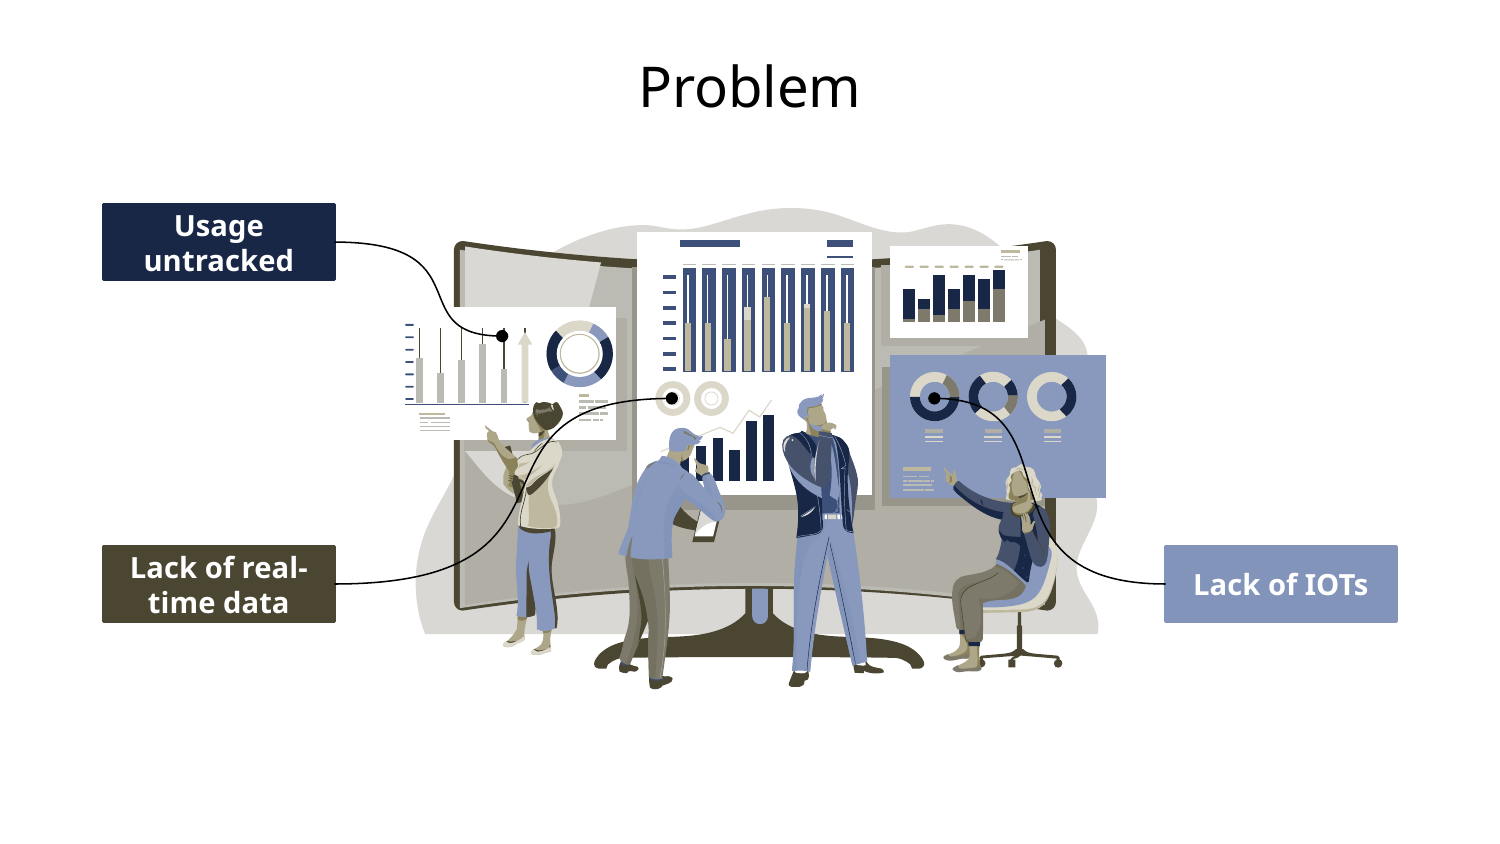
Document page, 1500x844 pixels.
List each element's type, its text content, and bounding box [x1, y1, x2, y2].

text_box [103, 204, 503, 337]
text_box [393, 207, 1107, 690]
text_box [103, 398, 673, 718]
title Problem [67, 43, 1433, 127]
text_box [934, 398, 1397, 718]
